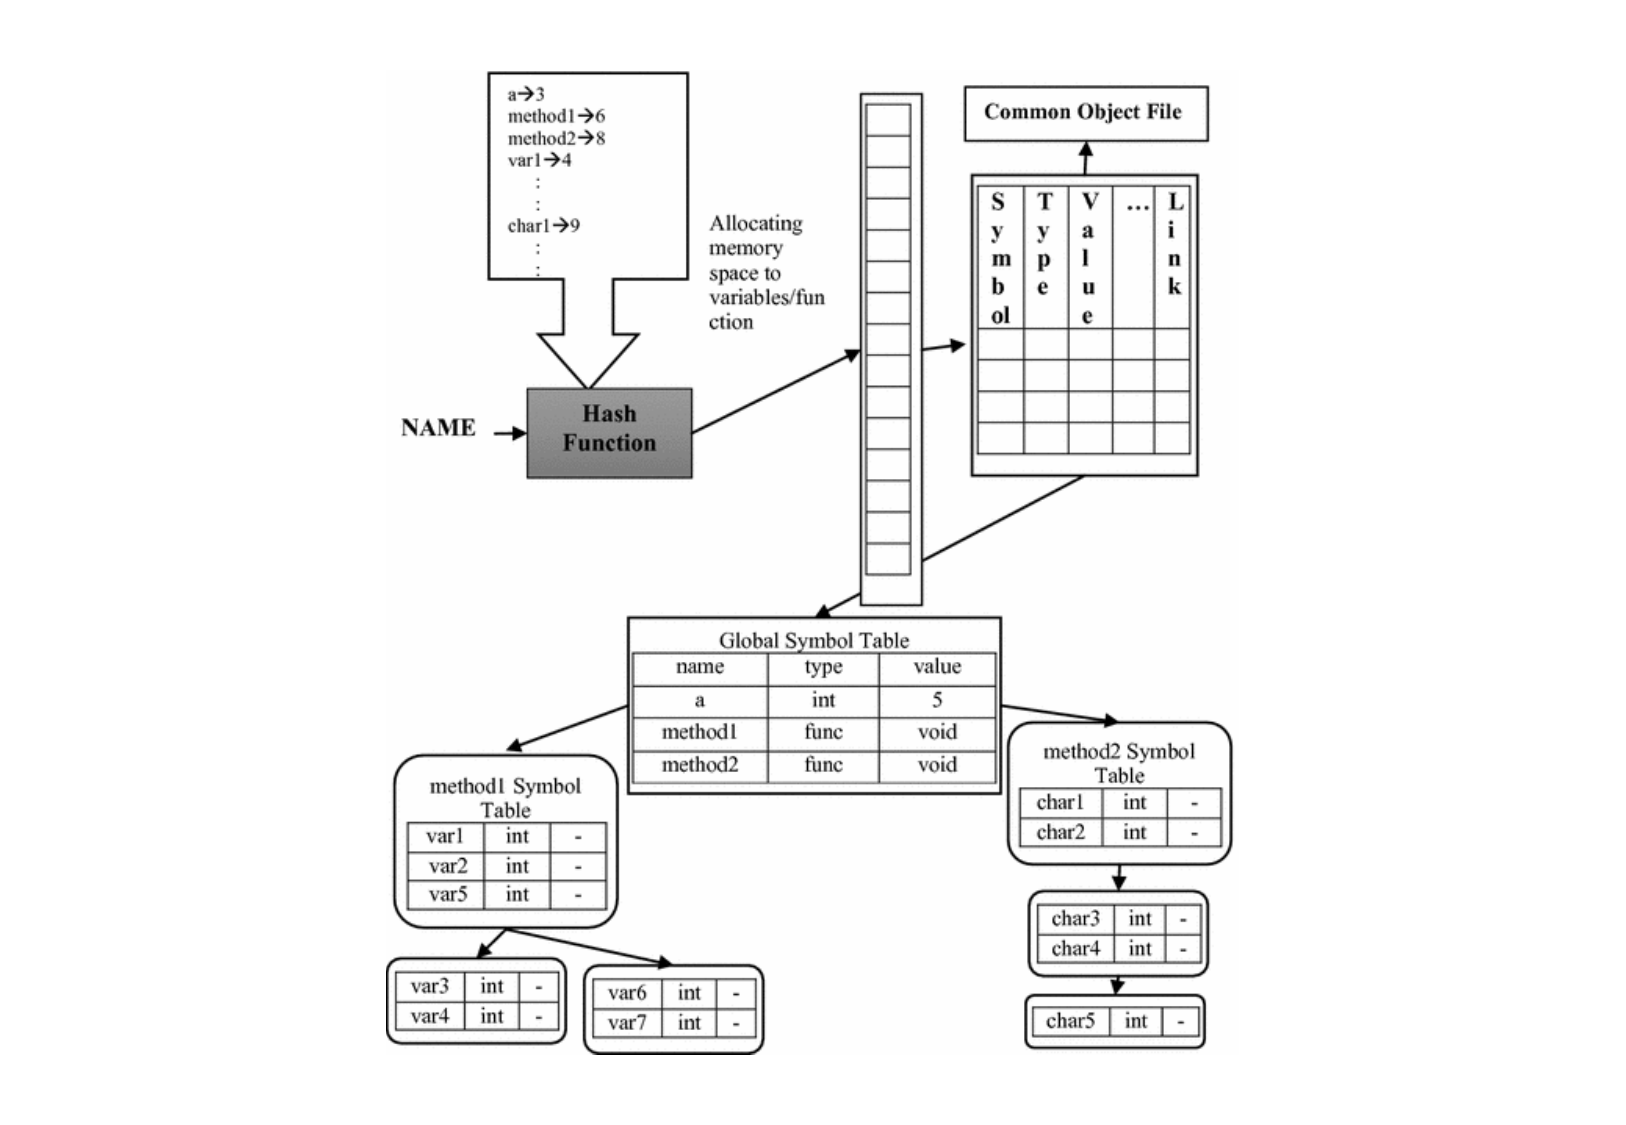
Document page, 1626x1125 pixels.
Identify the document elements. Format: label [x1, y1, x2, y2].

picture [386, 70, 1239, 1055]
